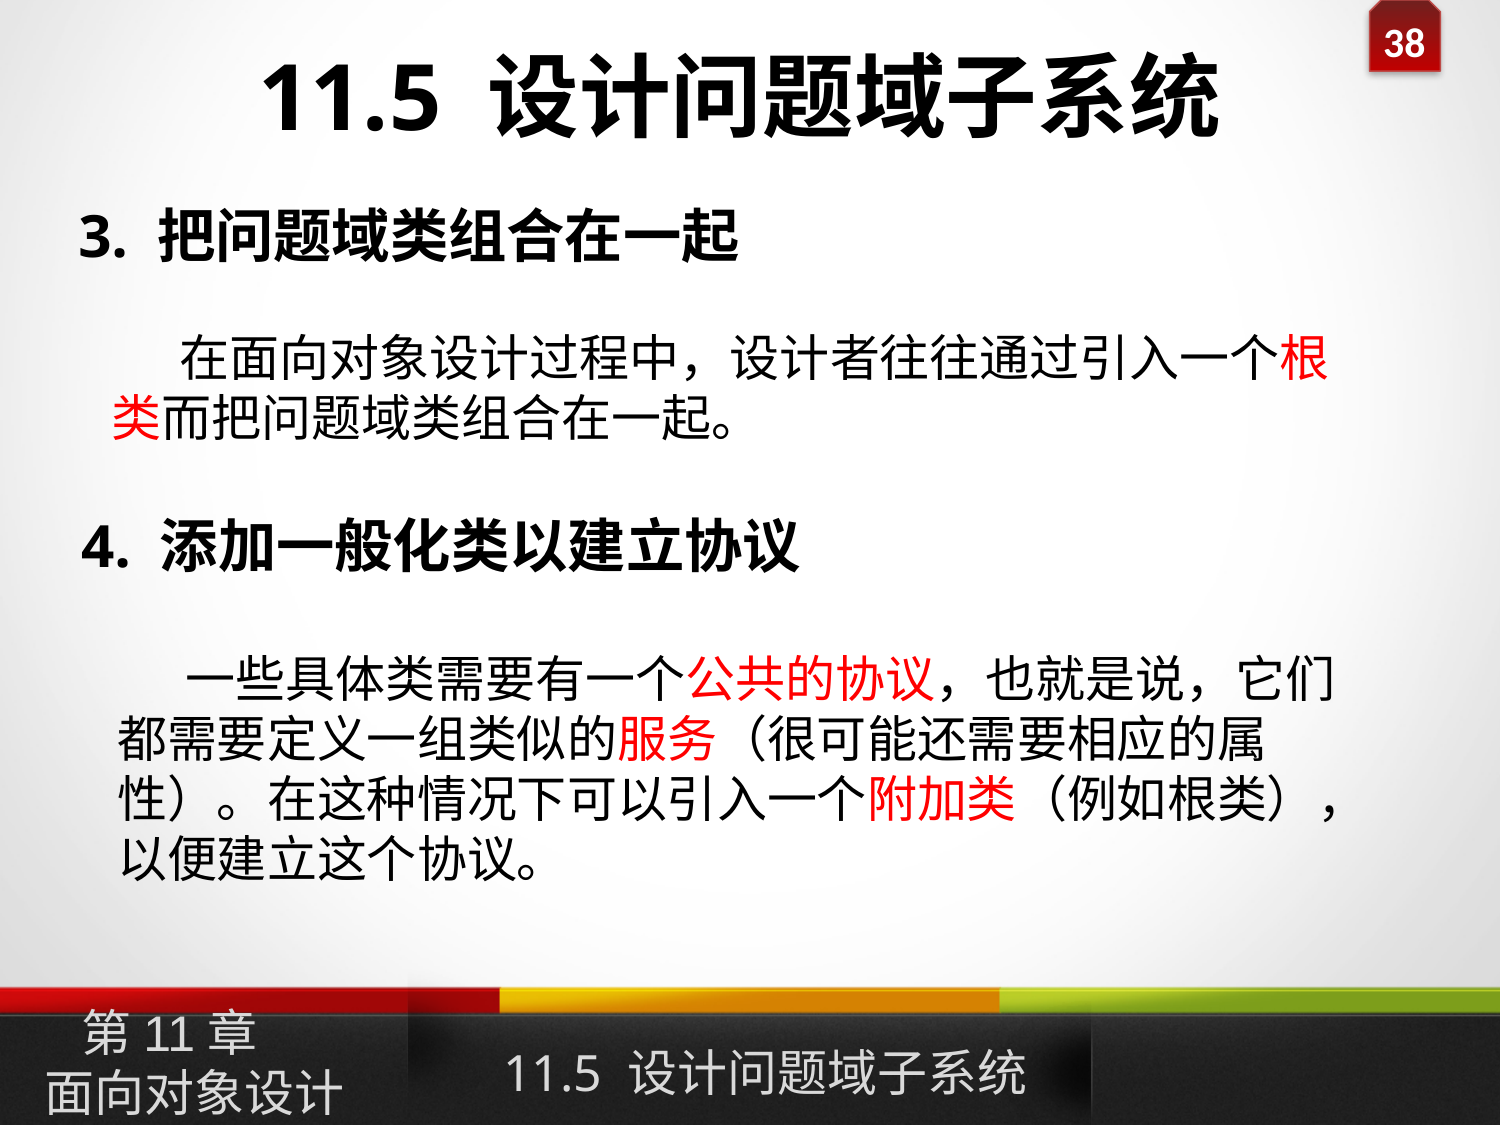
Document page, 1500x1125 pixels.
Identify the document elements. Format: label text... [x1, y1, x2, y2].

text_box 3. 把问题域类组合在一起 [63, 191, 1414, 291]
text_box 11.5 设计问题域子系统 [458, 1032, 1073, 1111]
picture [0, 0, 1500, 1125]
text_box 在面向对象设计过程中，设计者往往通过引入一个根类而把问题域类组合在一起。 [96, 318, 1361, 454]
title 11.5 设计问题域子系统 [64, 0, 1416, 188]
text_box 一些具体类需要有一个公共的协议，也就是说，它们都需要定义一组类似的服务（很可能还需要相应的属性）。在这种情况下可以引入一个附加类（例如根类），以便建立这个协议。 [102, 640, 1367, 895]
text_box 4. 添加一般化类以建立协议 [66, 501, 1417, 601]
